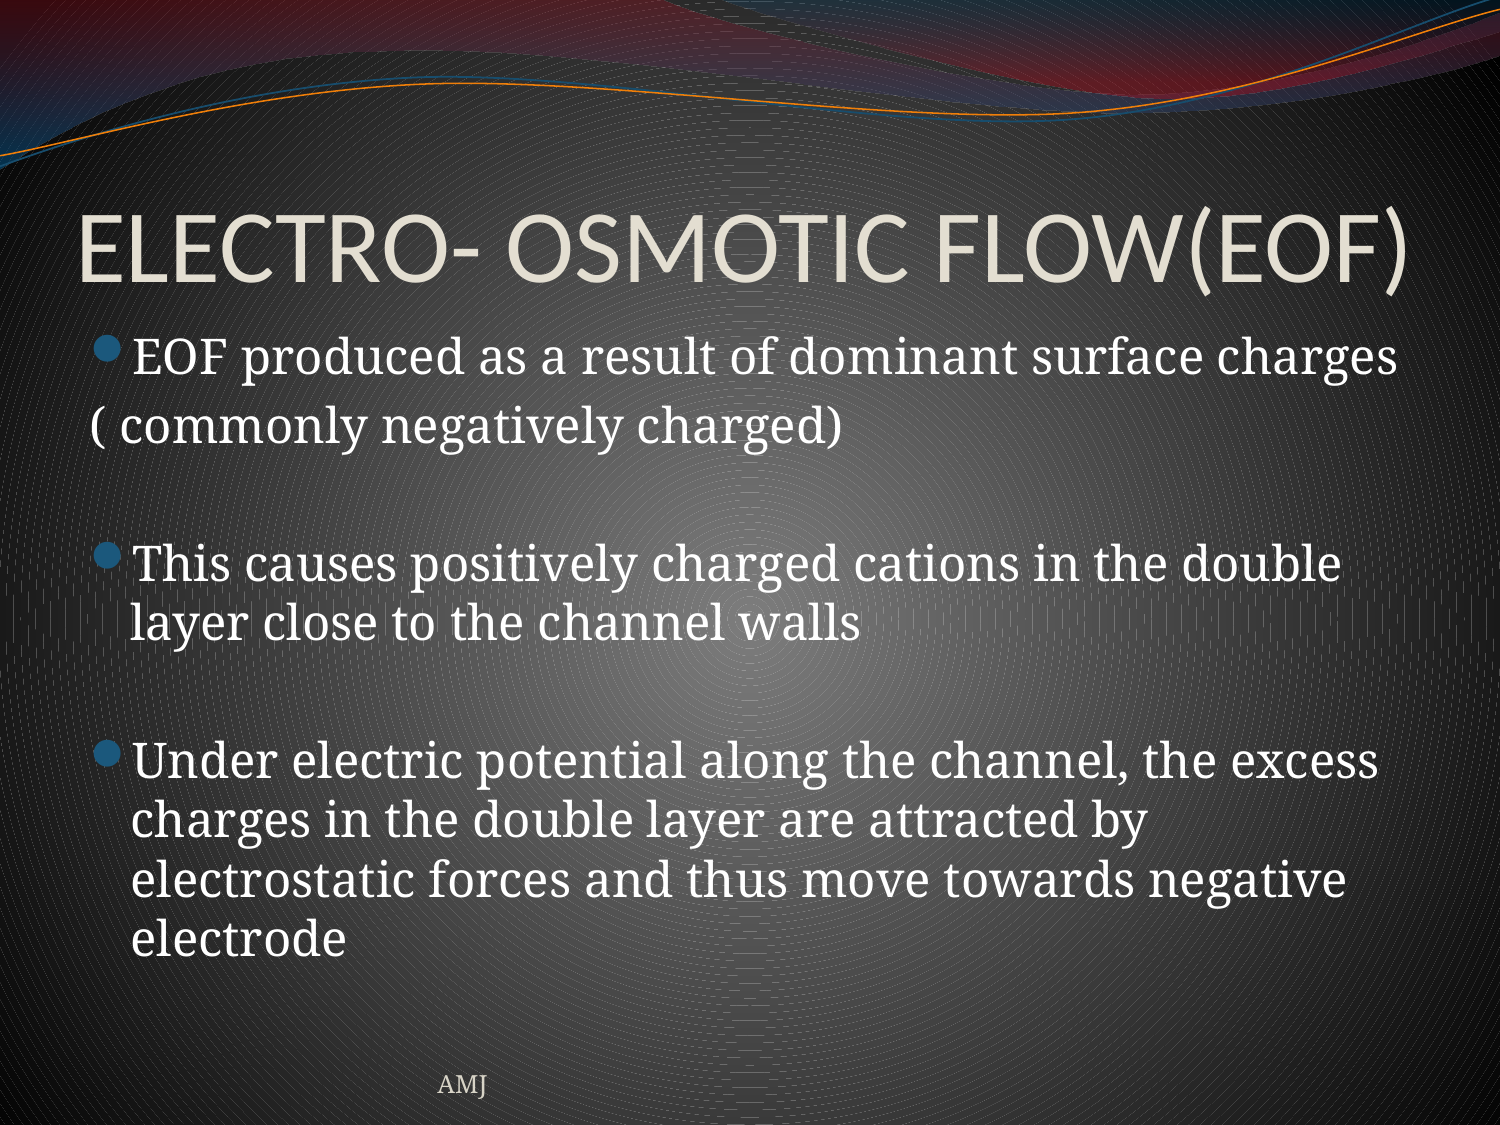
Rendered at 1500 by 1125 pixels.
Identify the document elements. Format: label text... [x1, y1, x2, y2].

footer AMJ [437, 1042, 988, 1103]
title ELECTRO- OSMOTIC FLOW(EOF) [75, 115, 1425, 303]
list EOF produced as a result of dominant surface charges ( commonly negatively charged) This causes positively charged cations in the double layer close to the channel walls Under electric potential along the channel, the excess charges in the double layer are attracted by electrostatic forces and thus move towards negative electrode [75, 317, 1425, 1038]
